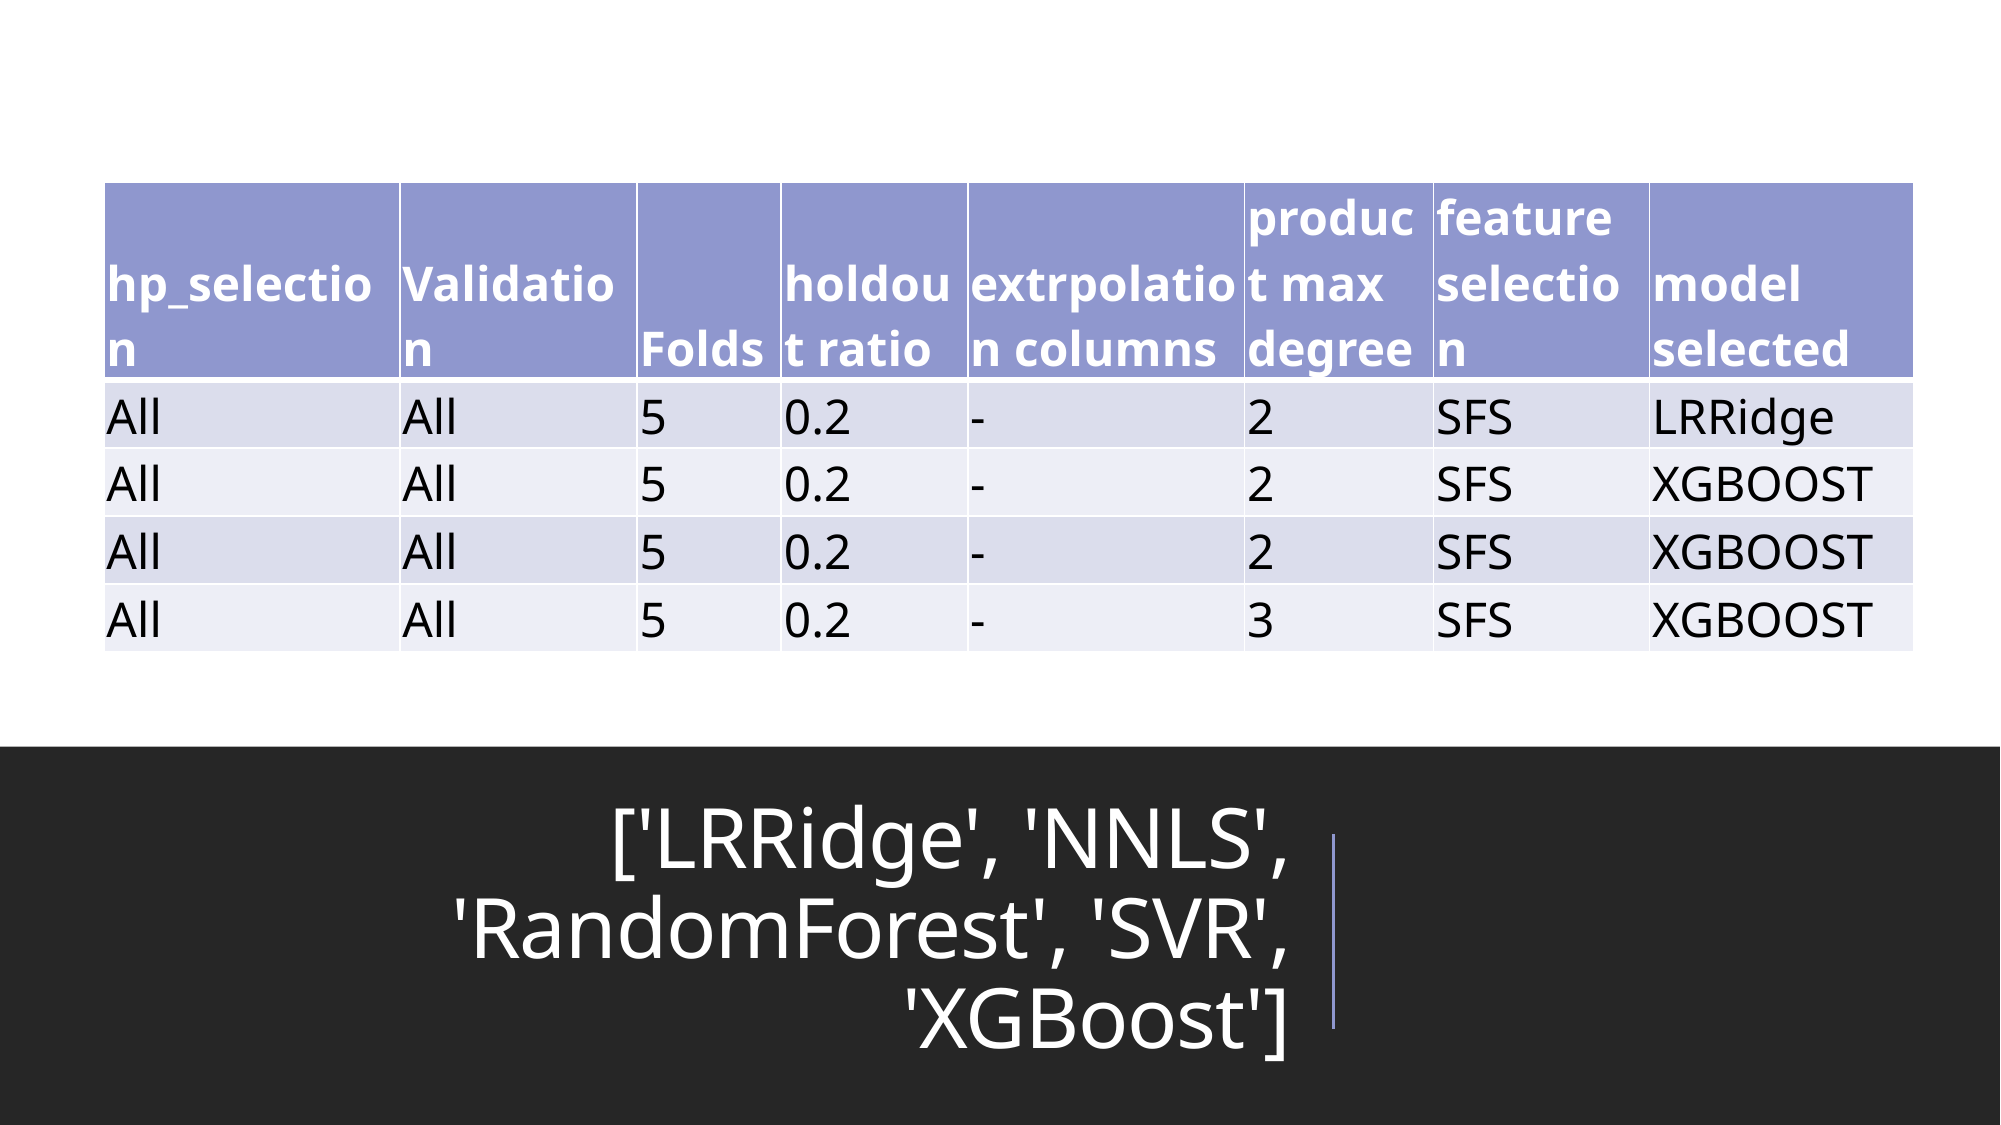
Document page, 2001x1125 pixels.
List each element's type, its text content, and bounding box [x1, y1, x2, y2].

table_cell SFS [1434, 585, 1649, 651]
table_cell All [105, 585, 399, 651]
table_cell All [105, 449, 399, 515]
table_cell All [401, 383, 636, 447]
table_cell 0.2 [782, 585, 967, 651]
table_cell All [105, 383, 399, 447]
table_cell XGBOOST [1650, 449, 1913, 515]
table_cell - [969, 517, 1244, 583]
table_cell SFS [1434, 449, 1649, 515]
table_cell 5 [638, 517, 780, 583]
table_cell LRRidge [1650, 383, 1913, 447]
table_header hp_selection [105, 183, 399, 377]
table_cell - [969, 449, 1244, 515]
table_cell 0.2 [782, 449, 967, 515]
table_cell 2 [1245, 449, 1433, 515]
table_header Validation [401, 183, 636, 377]
table_cell All [401, 585, 636, 651]
table_header Folds [638, 183, 780, 377]
table_cell All [401, 517, 636, 583]
table_header model selected [1650, 183, 1913, 377]
table_cell 3 [1245, 585, 1433, 651]
table_cell SFS [1434, 517, 1649, 583]
table_cell All [105, 517, 399, 583]
title ['LRRidge', 'NNLS', 'RandomForest', 'SVR', 'XGBoost'] [103, 804, 1307, 1058]
table_cell 5 [638, 383, 780, 447]
table_header product max degree [1245, 183, 1433, 377]
text_box [0, 0, 2000, 745]
table_cell 5 [638, 449, 780, 515]
table_cell XGBOOST [1650, 517, 1913, 583]
table_header feature selection [1434, 183, 1649, 377]
table_cell All [401, 449, 636, 515]
table_cell 0.2 [782, 517, 967, 583]
table_header extrpolation columns [969, 183, 1244, 377]
table_cell SFS [1434, 383, 1649, 447]
text_box [0, 745, 2000, 1125]
table_cell 5 [638, 585, 780, 651]
table_header holdout ratio [782, 183, 967, 377]
table_cell 2 [1245, 517, 1433, 583]
table_cell - [969, 383, 1244, 447]
table_cell XGBOOST [1650, 585, 1913, 651]
table_cell 2 [1245, 383, 1433, 447]
table_cell 0.2 [782, 383, 967, 447]
table_cell - [969, 585, 1244, 651]
